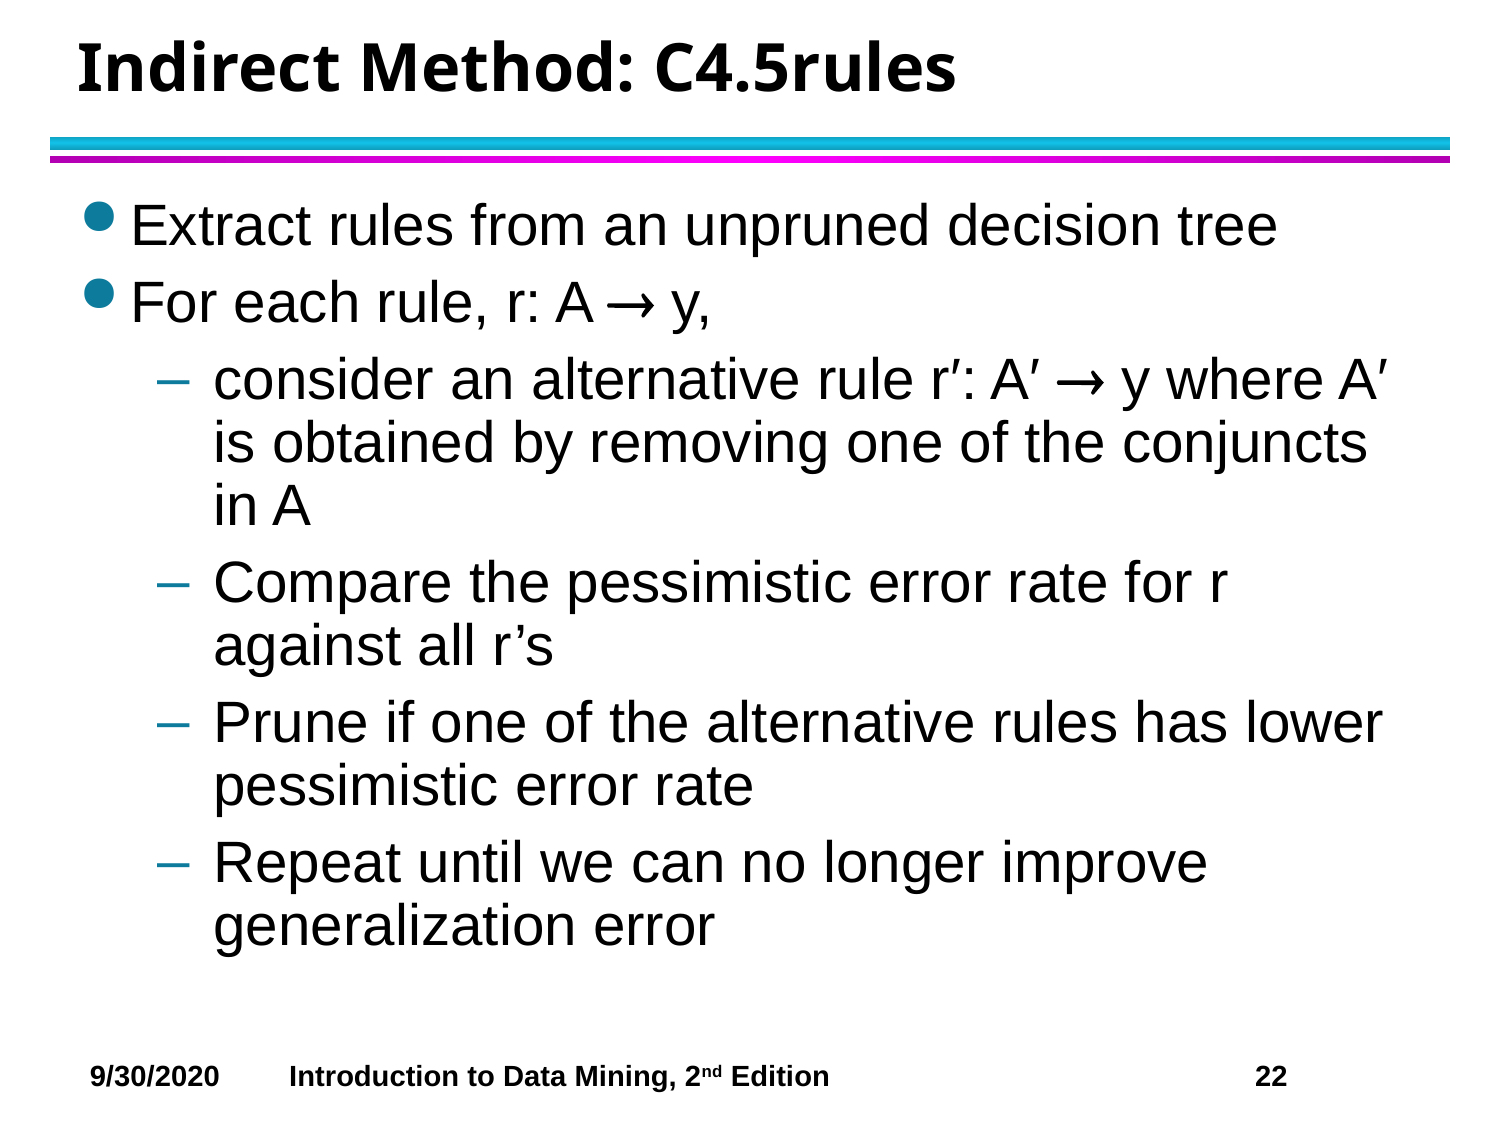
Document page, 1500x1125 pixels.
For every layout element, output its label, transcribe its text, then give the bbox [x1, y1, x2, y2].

list Extract rules from an unpruned decision tree For each rule, r: A  y, consider an alternative rule r′: A′  y where A′ is obtained by removing one of the conjuncts in A Compare the pessimistic error rate for r against all r’s Prune if one of the alternative rules has lower pessimistic error rate Repeat until we can no longer improve generalization error [67, 187, 1432, 1038]
title Indirect Method: C4.5rules [62, 24, 1421, 113]
